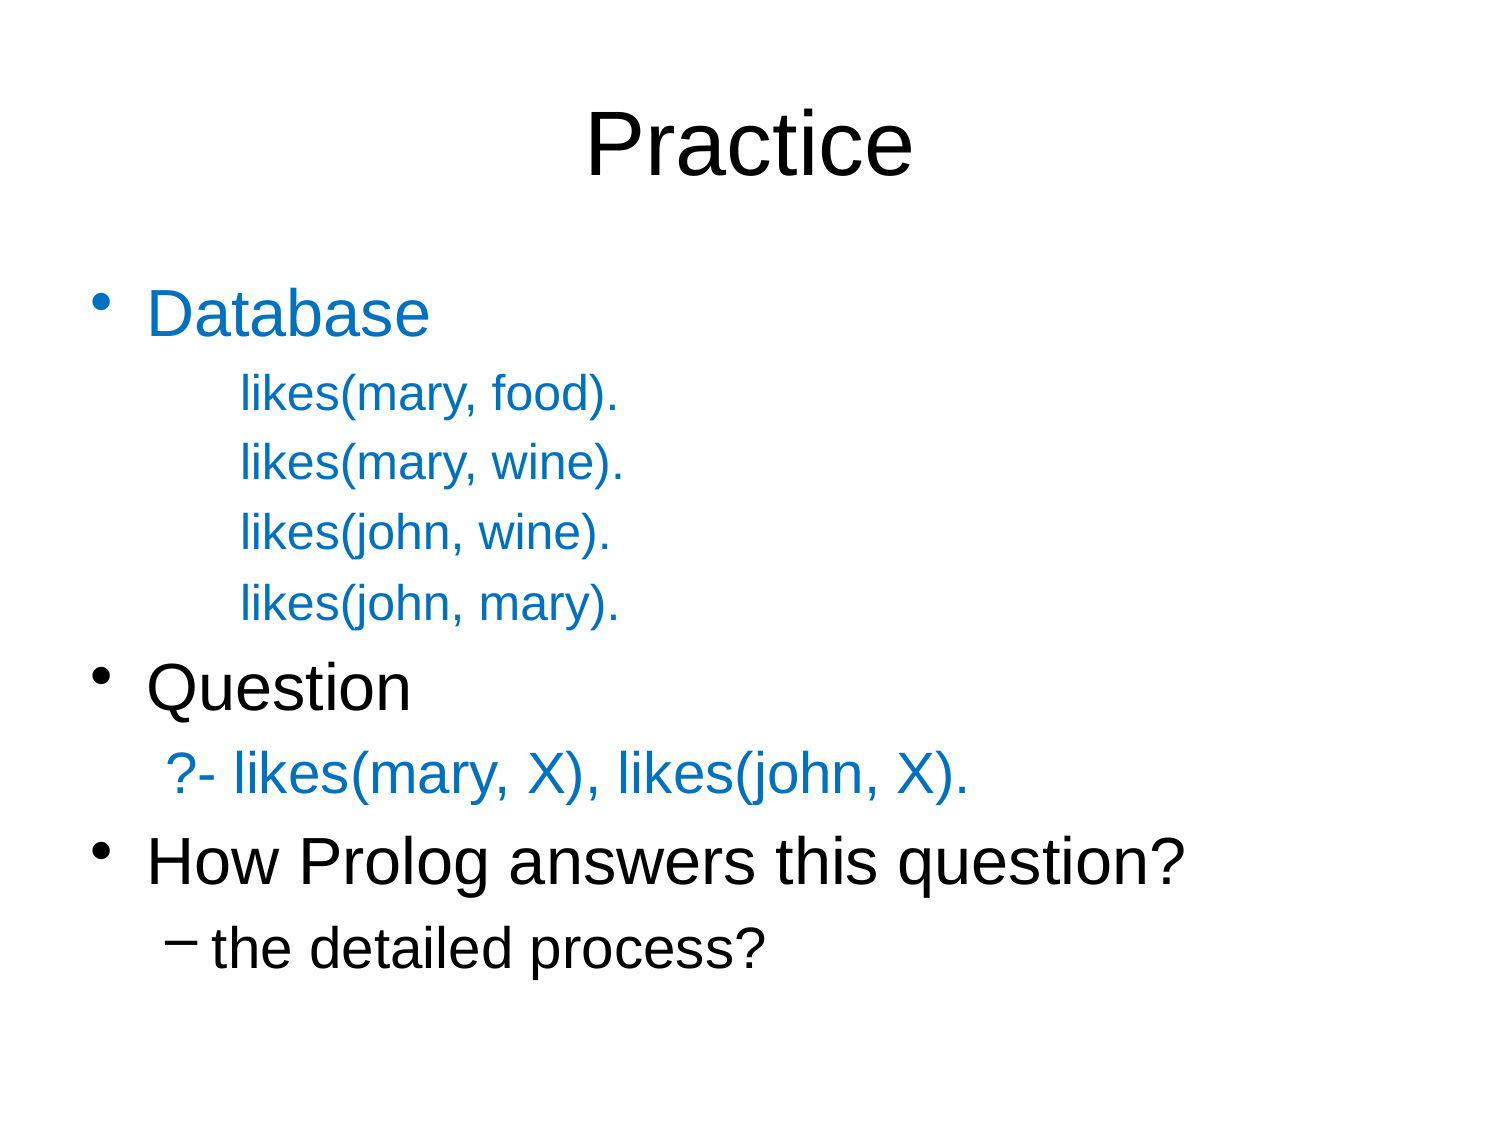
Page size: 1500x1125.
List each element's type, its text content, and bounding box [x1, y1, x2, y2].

list Database likes(mary, food). likes(mary, wine). likes(john, wine). likes(john, mary). Question ?- likes(mary, X), likes(john, X). How Prolog answers this question? the detailed process? [75, 262, 1425, 1005]
title Practice [75, 45, 1425, 233]
